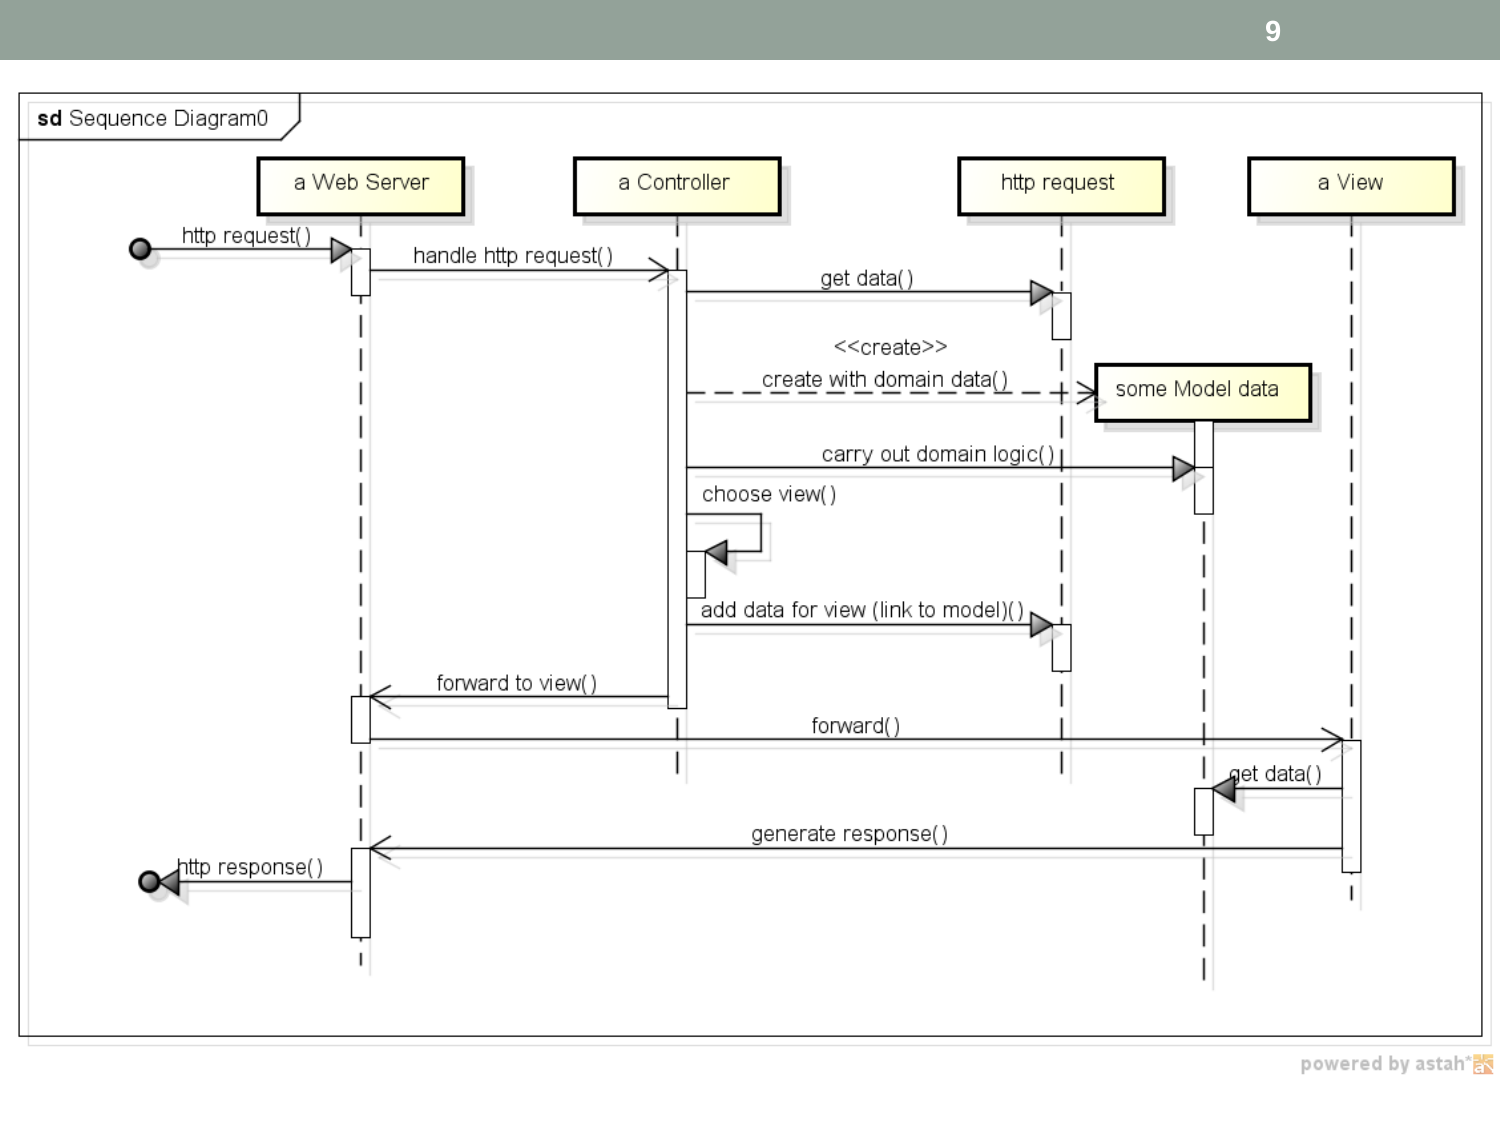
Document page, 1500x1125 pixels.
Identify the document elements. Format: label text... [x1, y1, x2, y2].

picture [0, 74, 1500, 1081]
slide_number 9 [1250, 3, 1425, 57]
